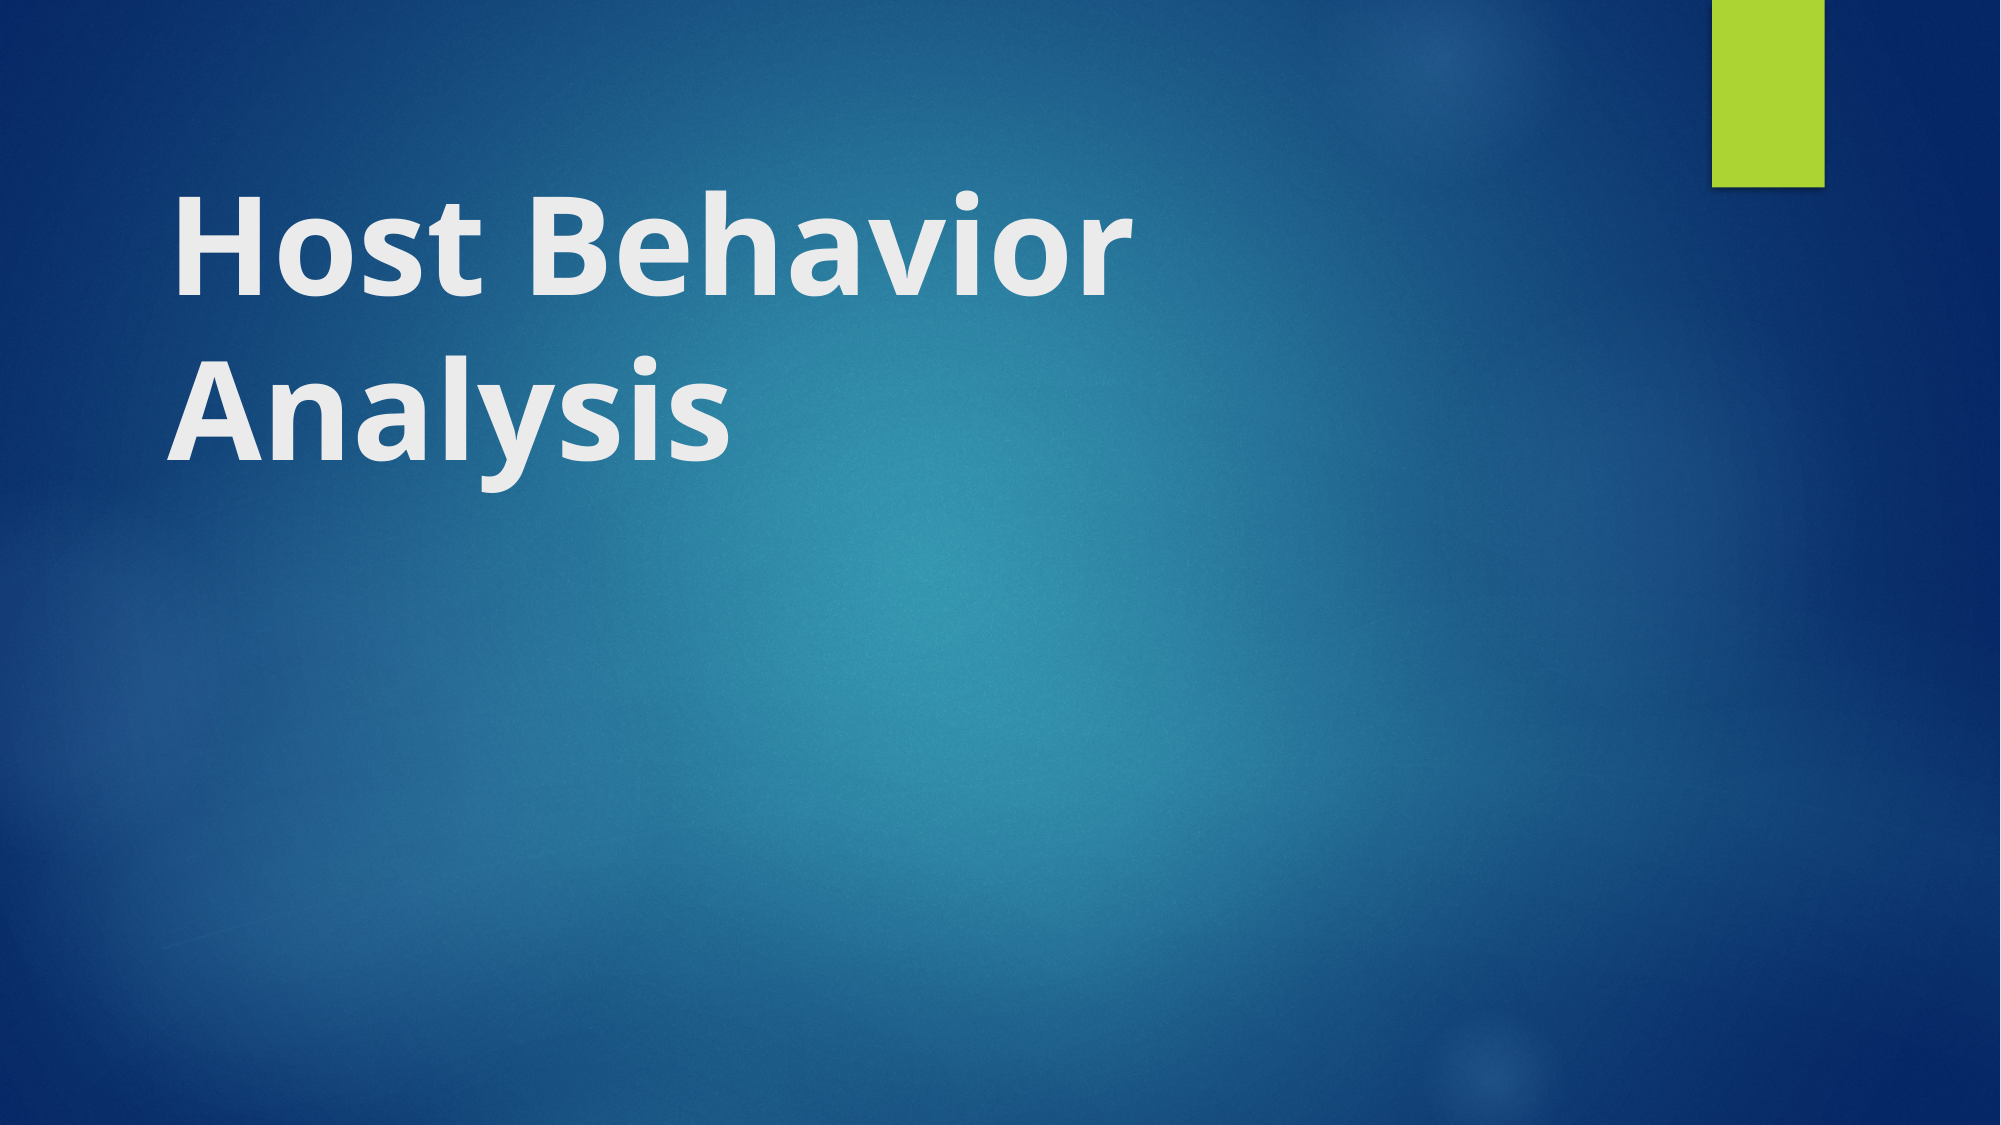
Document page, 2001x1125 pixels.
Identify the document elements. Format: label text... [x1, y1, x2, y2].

picture [0, 0, 2001, 1125]
title Host Behavior Analysis [153, 103, 1653, 496]
